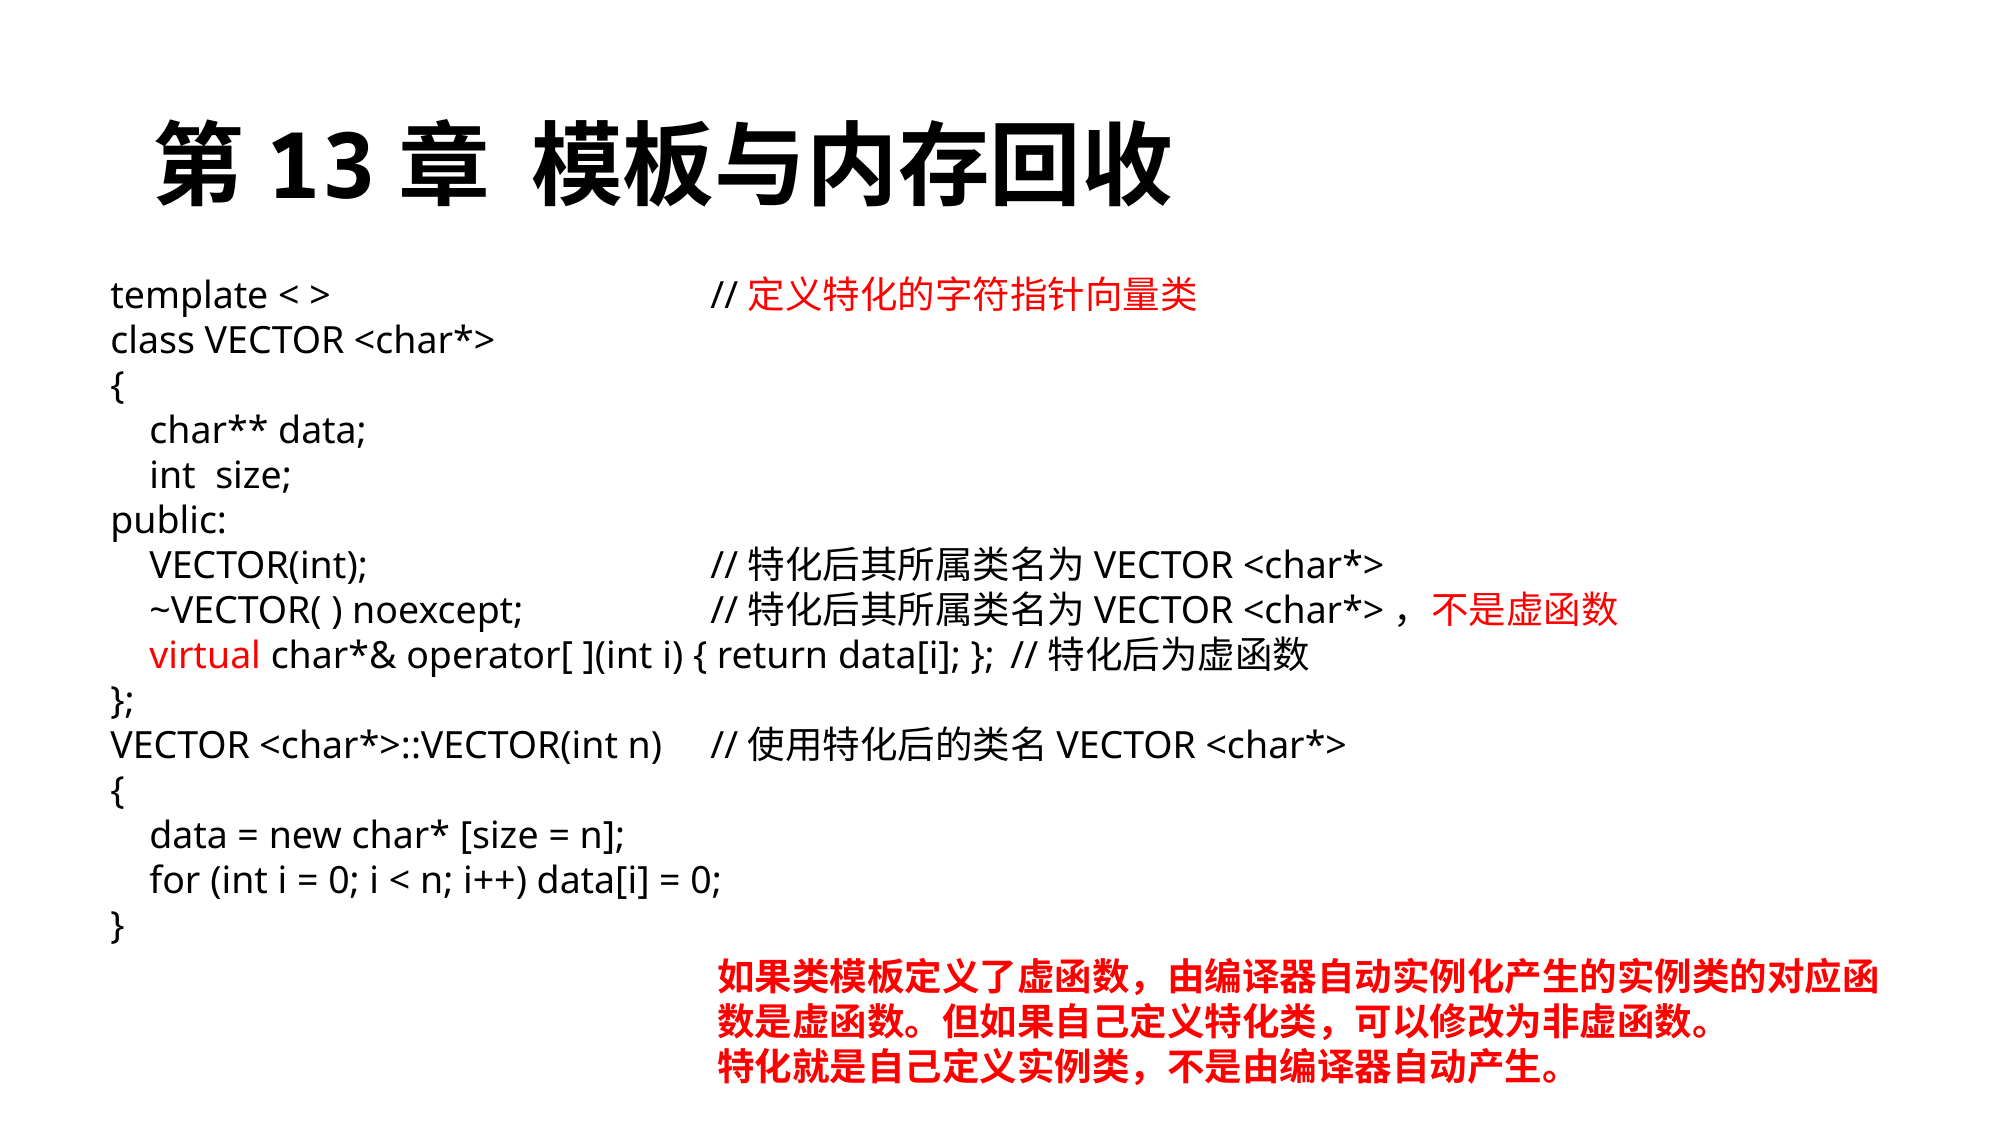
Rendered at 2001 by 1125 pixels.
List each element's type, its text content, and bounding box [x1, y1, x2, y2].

text_box template < > //定义特化的字符指针向量类 class VECTOR <char*> { char** data; int size; public: VECTOR(int); //特化后其所属类名为VECTOR <char*> ~VECTOR( ) noexcept; //特化后其所属类名为VECTOR <char*>，不是虚函数 virtual char*& operator[ ](int i) { return data[i]; }; //特化后为虚函数 }; VECTOR <char*>::VECTOR(int n) //使用特化后的类名VECTOR <char*> { data = new char* [size = n]; for (int i = 0; i < n; i++) data[i] = 0; } [95, 263, 1821, 954]
title 第13章 模板与内存回收 [137, 59, 1863, 278]
text_box 如果类模板定义了虚函数，由编译器自动实例化产生的实例类的对应函数是虚函数。但如果自己定义特化类，可以修改为非虚函数。 特化就是自己定义实例类，不是由编译器自动产生。 [702, 945, 1905, 1096]
